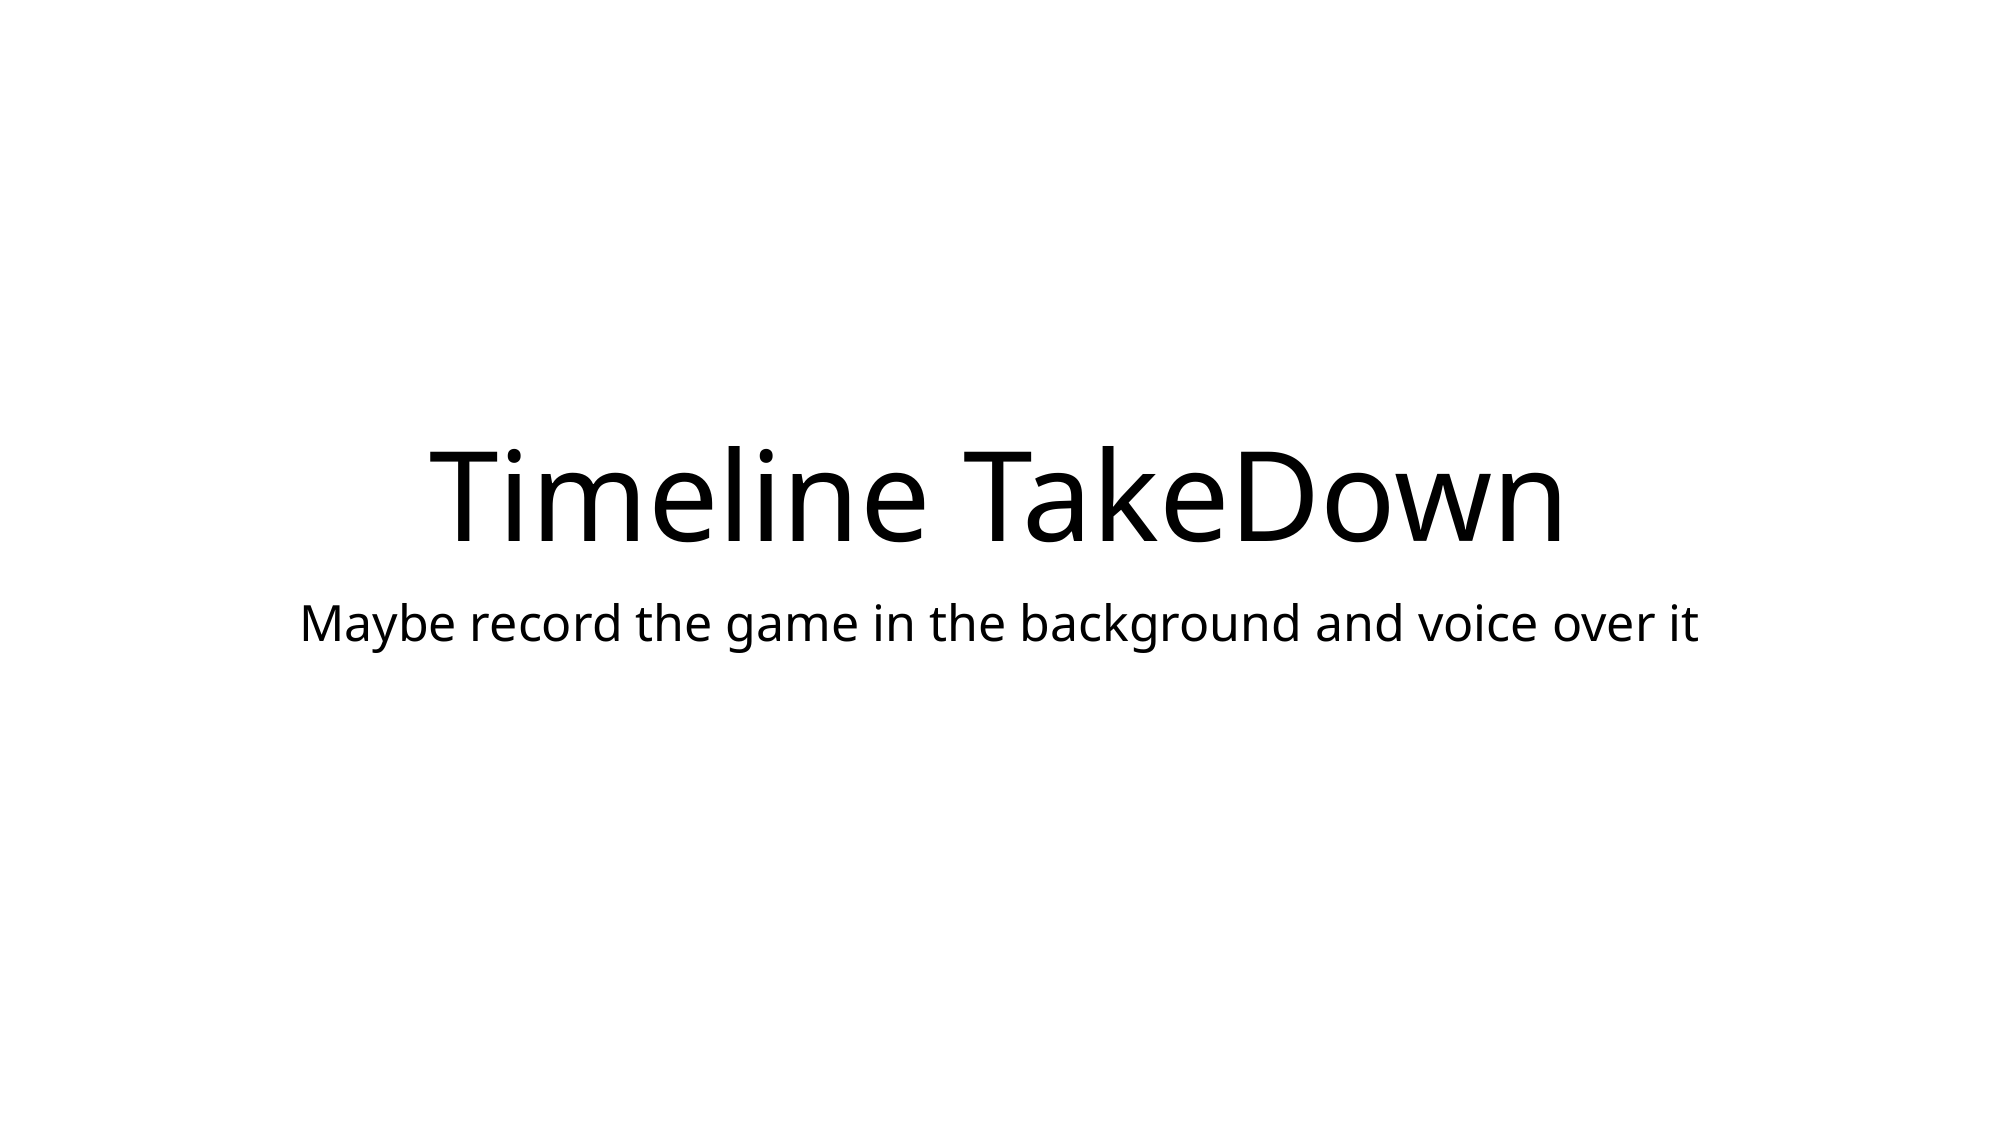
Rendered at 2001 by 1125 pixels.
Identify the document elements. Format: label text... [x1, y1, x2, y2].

subtitle Maybe record the game in the background and voice over it [249, 590, 1750, 863]
title Timeline TakeDown [249, 184, 1750, 576]
